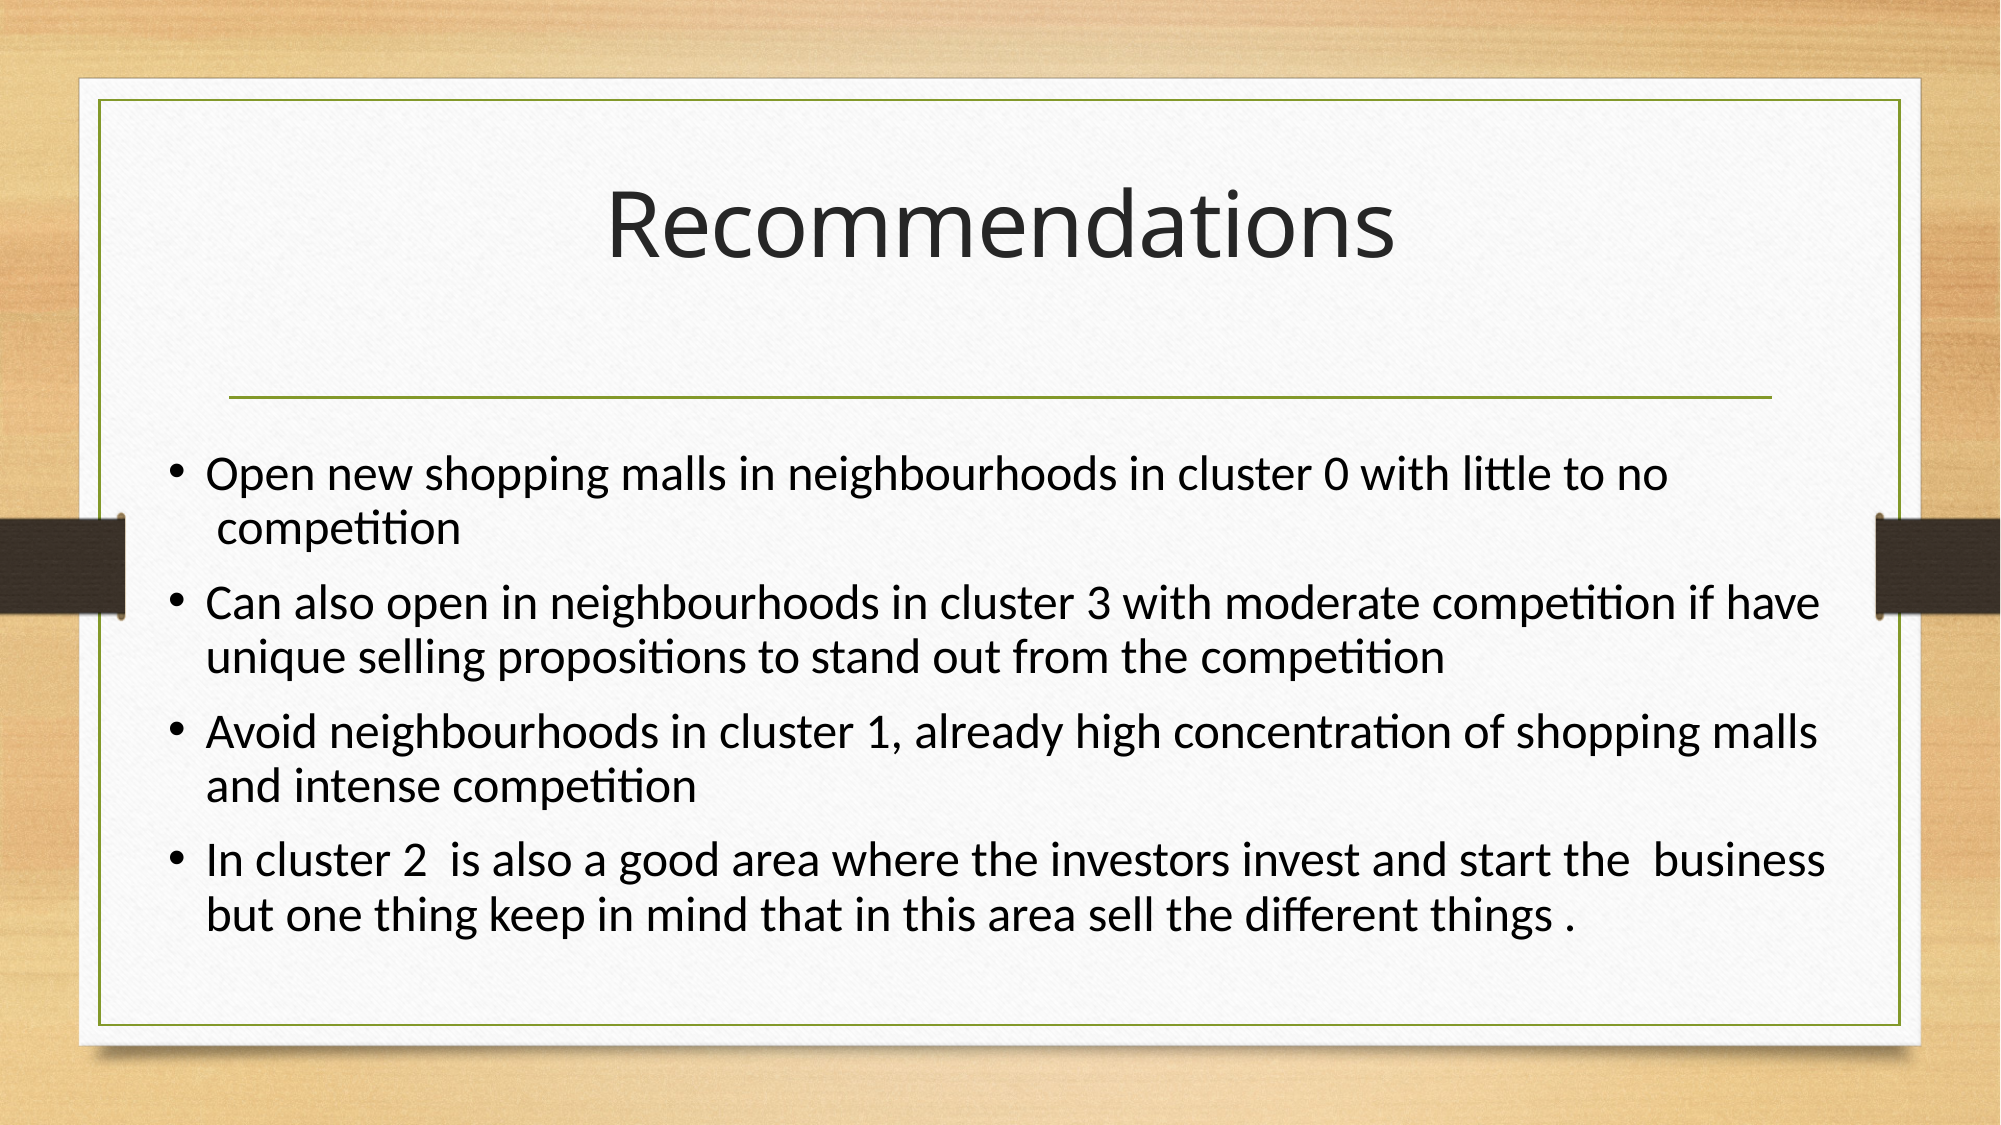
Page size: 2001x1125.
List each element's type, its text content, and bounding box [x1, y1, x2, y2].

text_box Open new shopping malls in neighbourhoods in cluster 0 with little to no competition Can also open in neighbourhoods in cluster 3 with moderate competition if have unique selling propositions to stand out from the competition Avoid neighbourhoods in cluster 1, already high concentration of shopping malls and intense competition In cluster 2 is also a good area where the investors invest and start the business but one thing keep in mind that in this area sell the different things . [166, 437, 1834, 941]
title Recommendations [592, 124, 1408, 315]
picture [0, 0, 2001, 1125]
